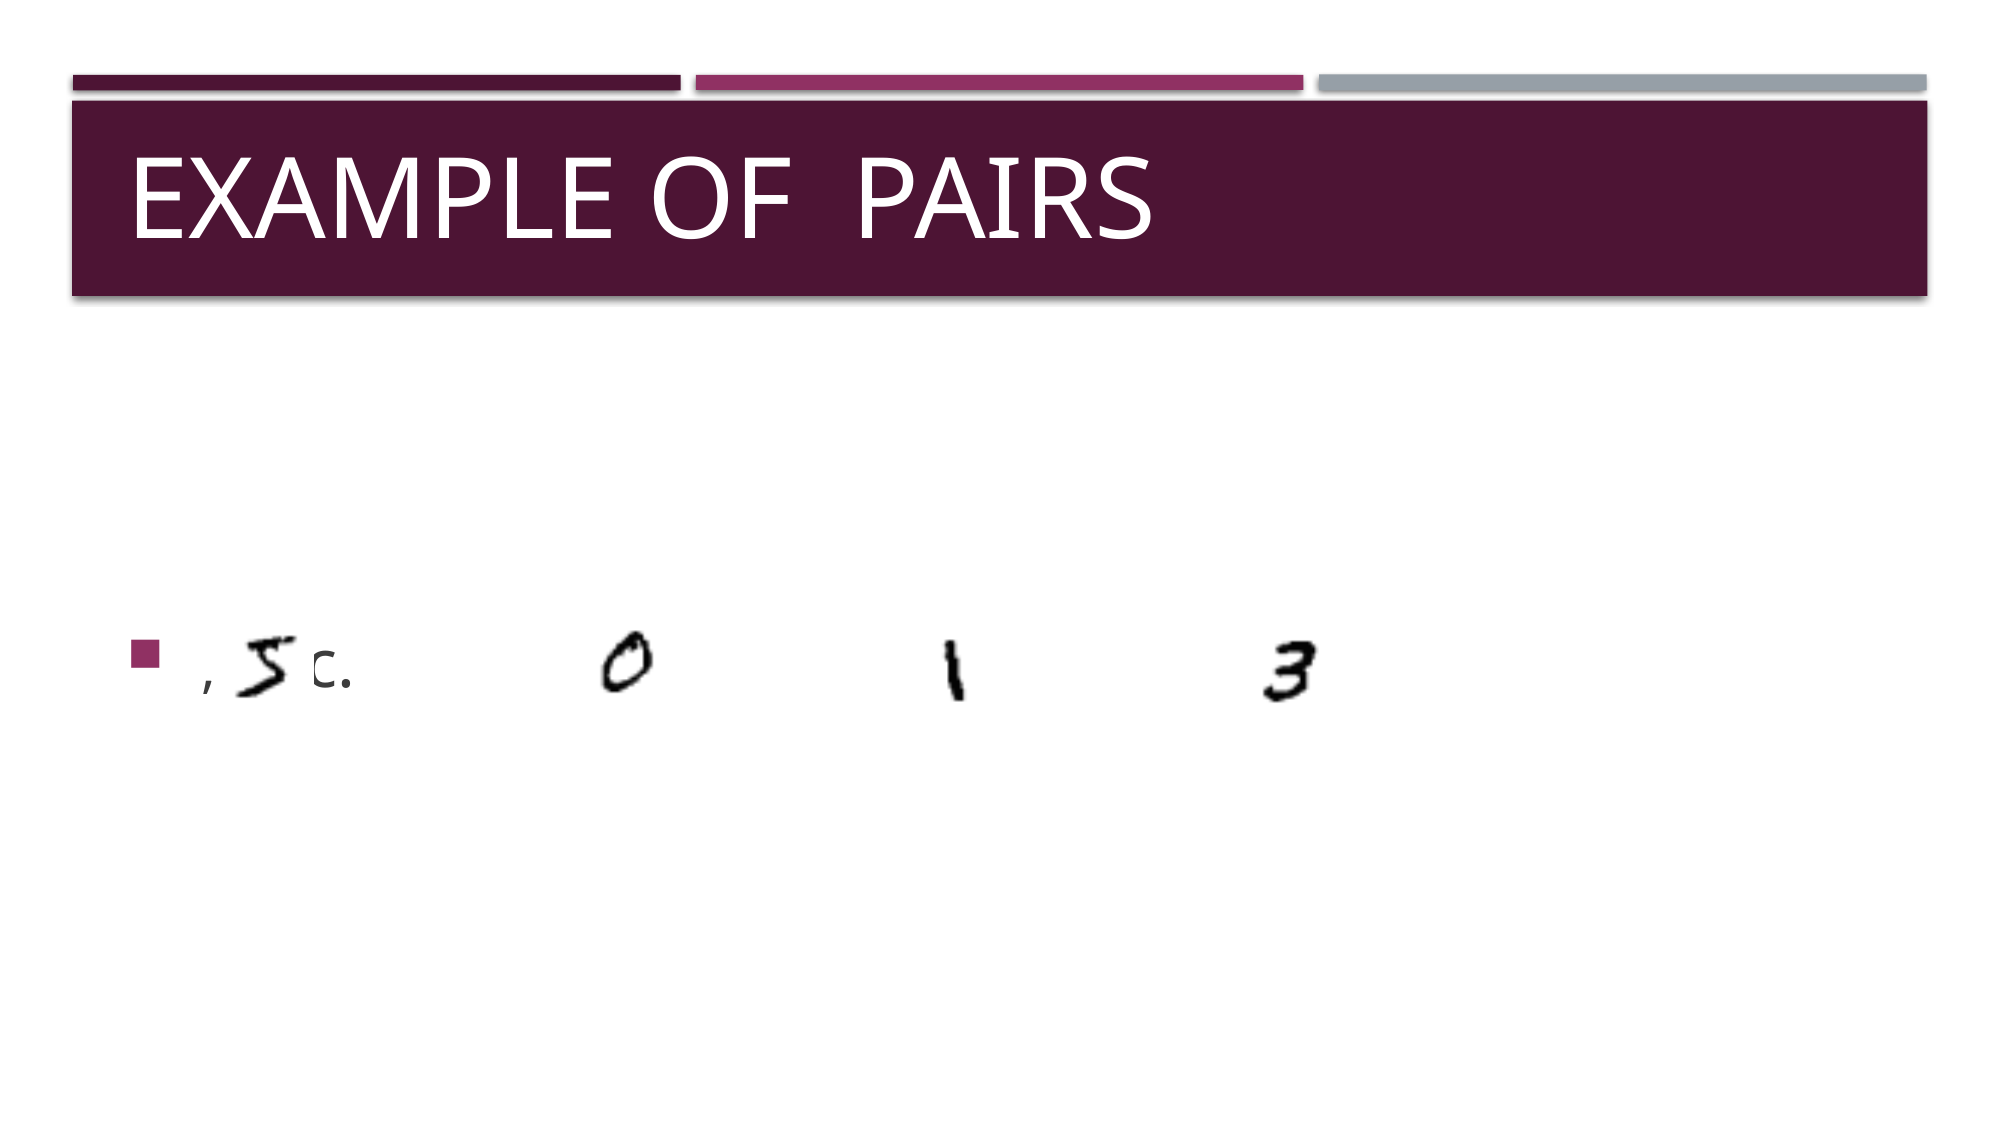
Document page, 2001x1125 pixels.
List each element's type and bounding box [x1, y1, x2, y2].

picture [1245, 616, 1333, 713]
picture [227, 616, 315, 713]
picture [580, 614, 667, 711]
picture [912, 616, 1000, 724]
